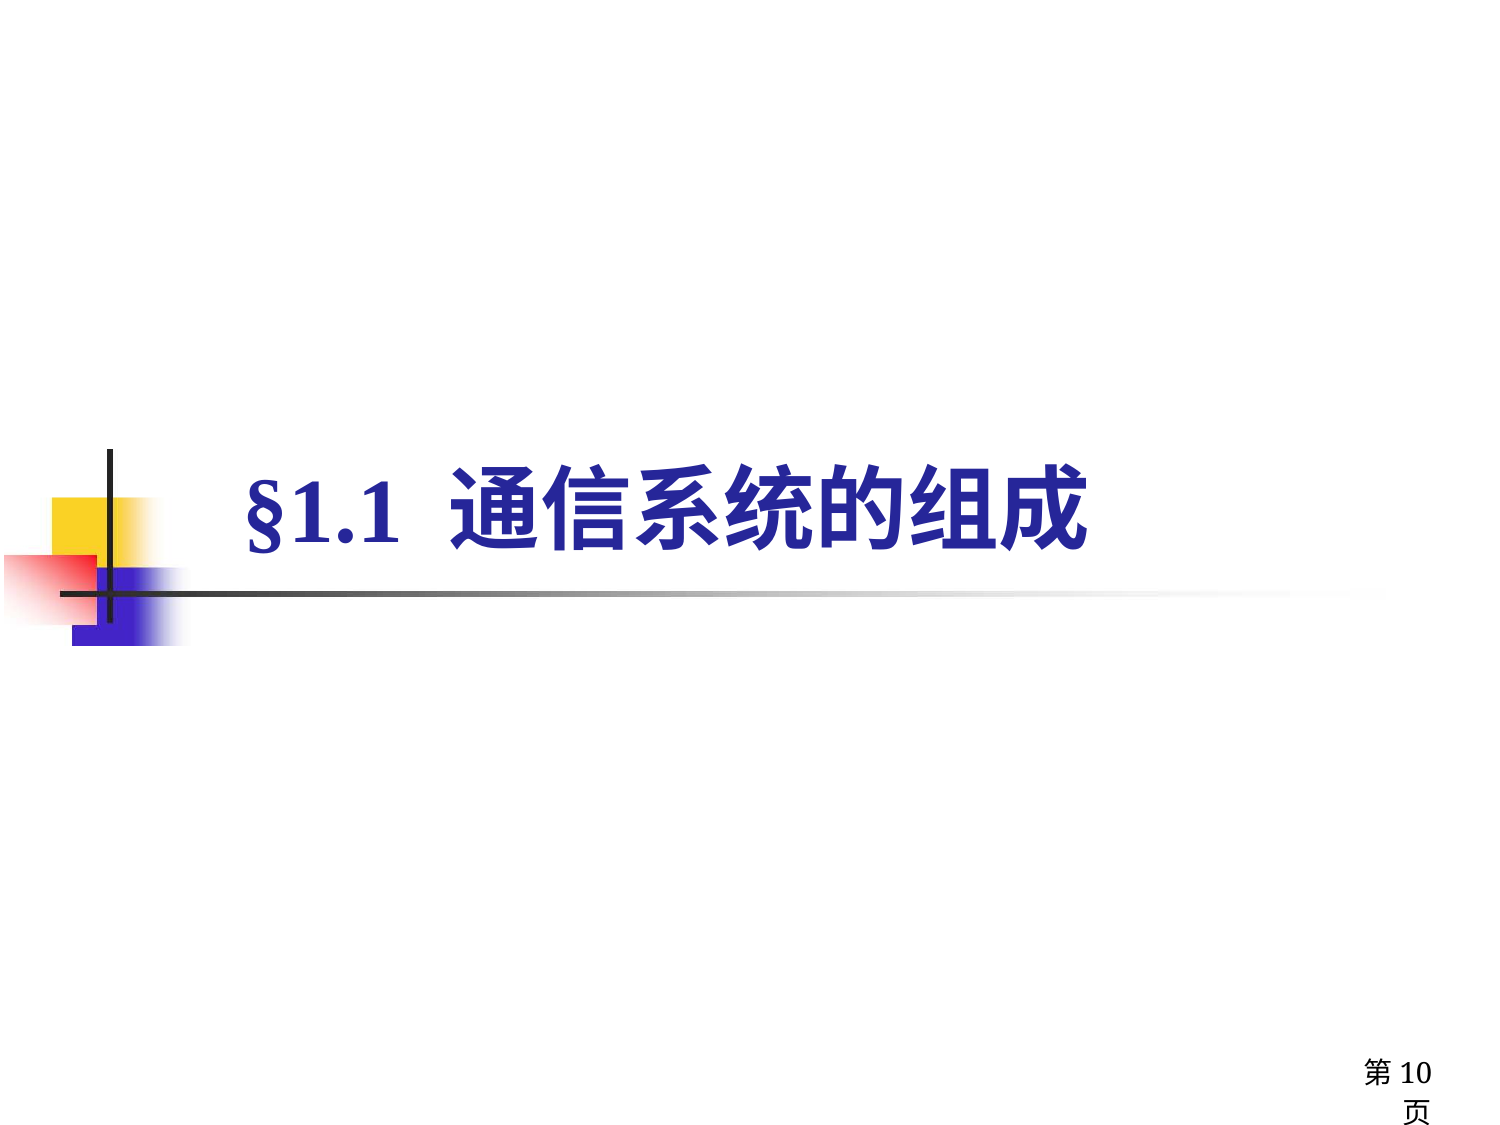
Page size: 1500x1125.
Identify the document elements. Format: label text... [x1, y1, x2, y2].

picture [4, 449, 1412, 646]
slide_number 第10页 [1323, 1046, 1448, 1095]
title §1.1 通信系统的组成 [29, 385, 1305, 627]
